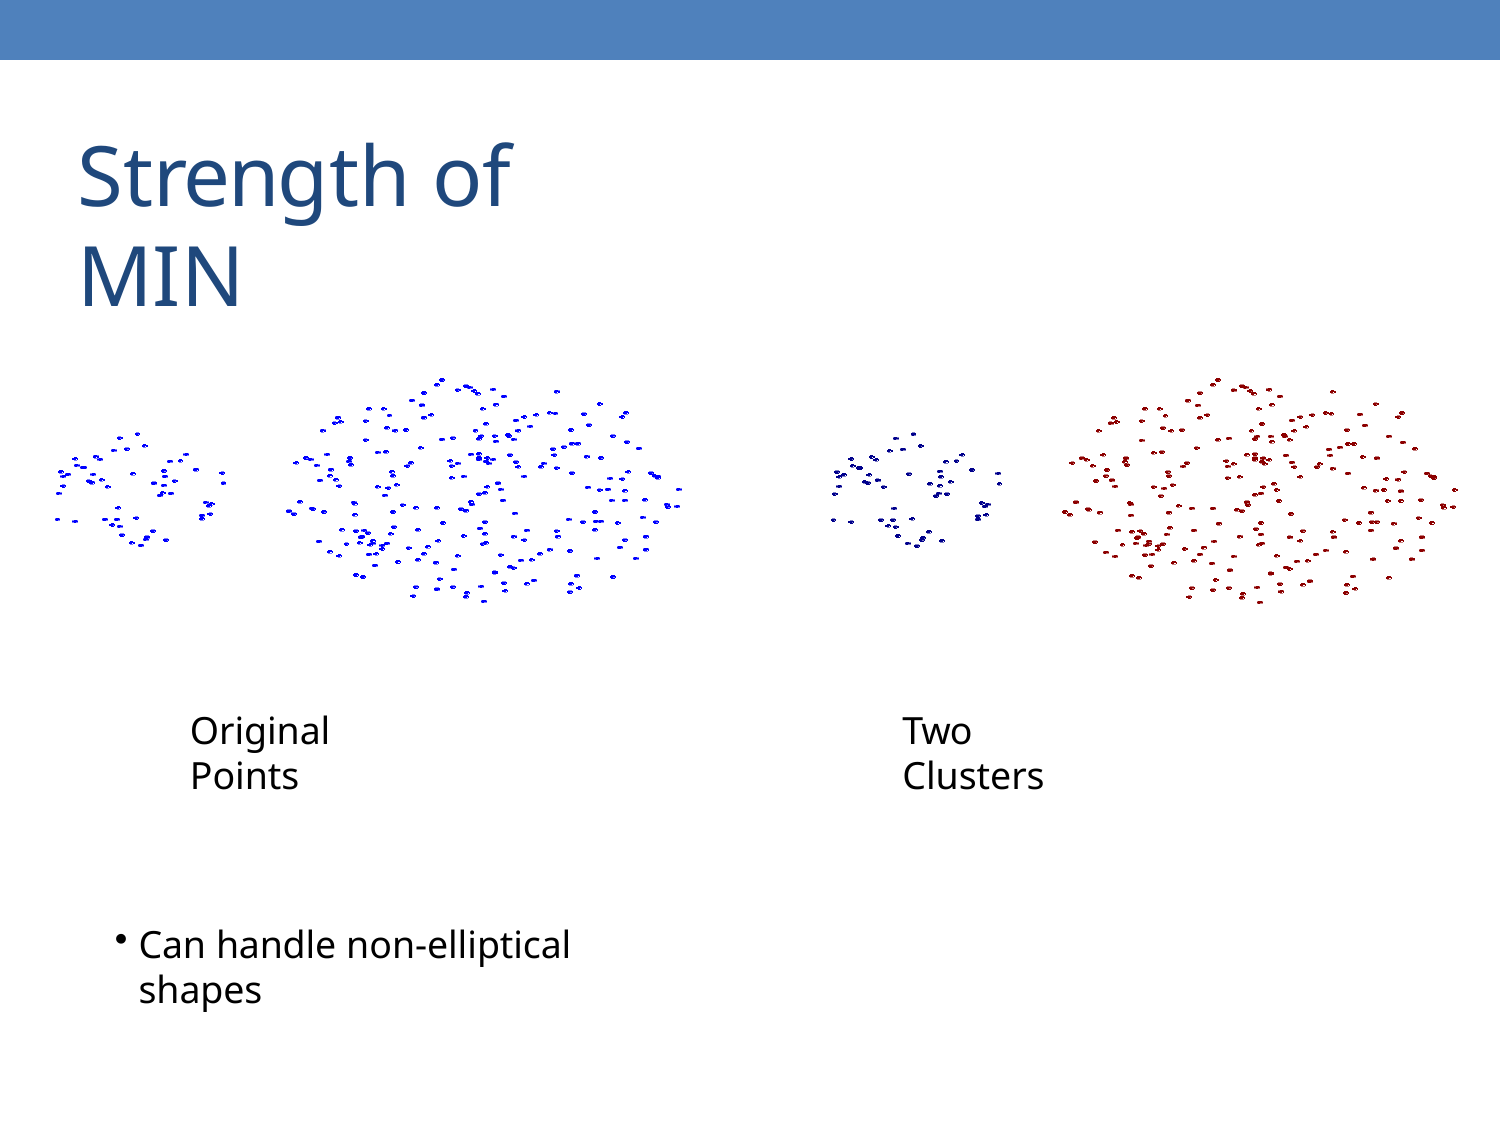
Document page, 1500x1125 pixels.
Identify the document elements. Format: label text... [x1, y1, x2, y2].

text_box Two Clusters [900, 704, 1122, 797]
text_box Can handle non-elliptical shapes [112, 919, 683, 1012]
picture [55, 378, 683, 603]
text_box Original Points [187, 704, 436, 797]
title Strength of MIN [75, 120, 635, 323]
picture [830, 378, 1458, 604]
